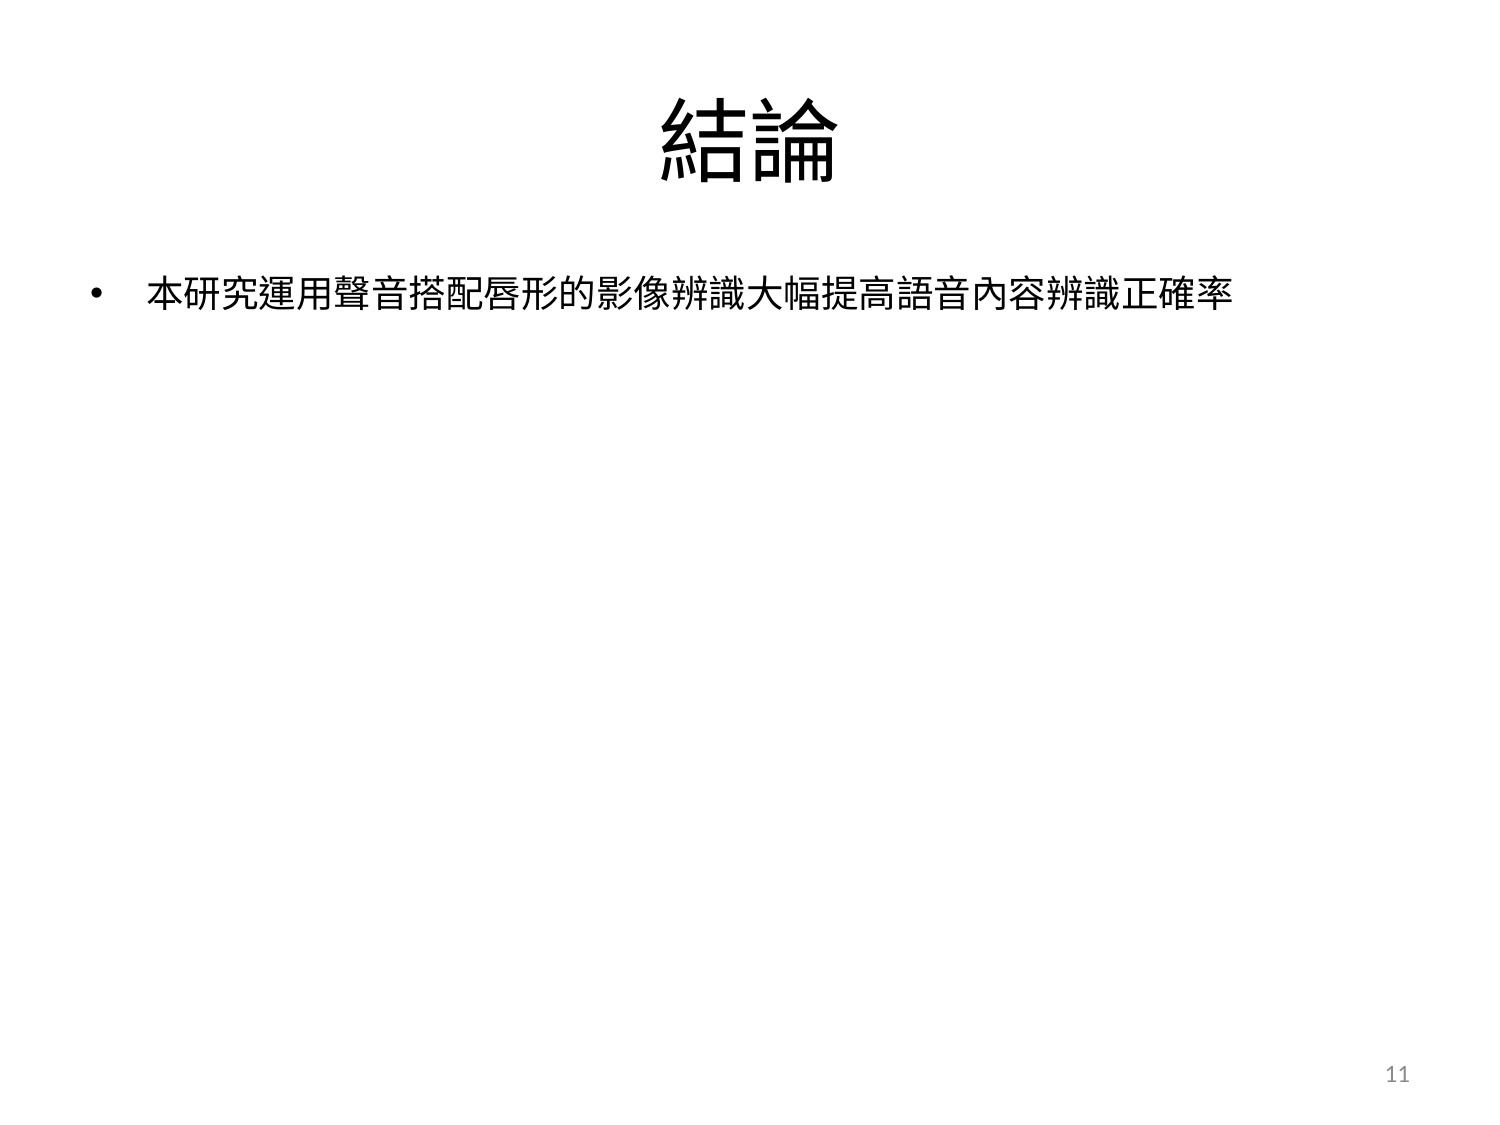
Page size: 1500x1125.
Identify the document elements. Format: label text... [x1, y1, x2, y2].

slide_number 11 [1074, 1042, 1425, 1103]
list 本研究運用聲音搭配唇形的影像辨識大幅提高語音內容辨識正確率 [75, 262, 1425, 1005]
title 結論 [75, 45, 1425, 233]
